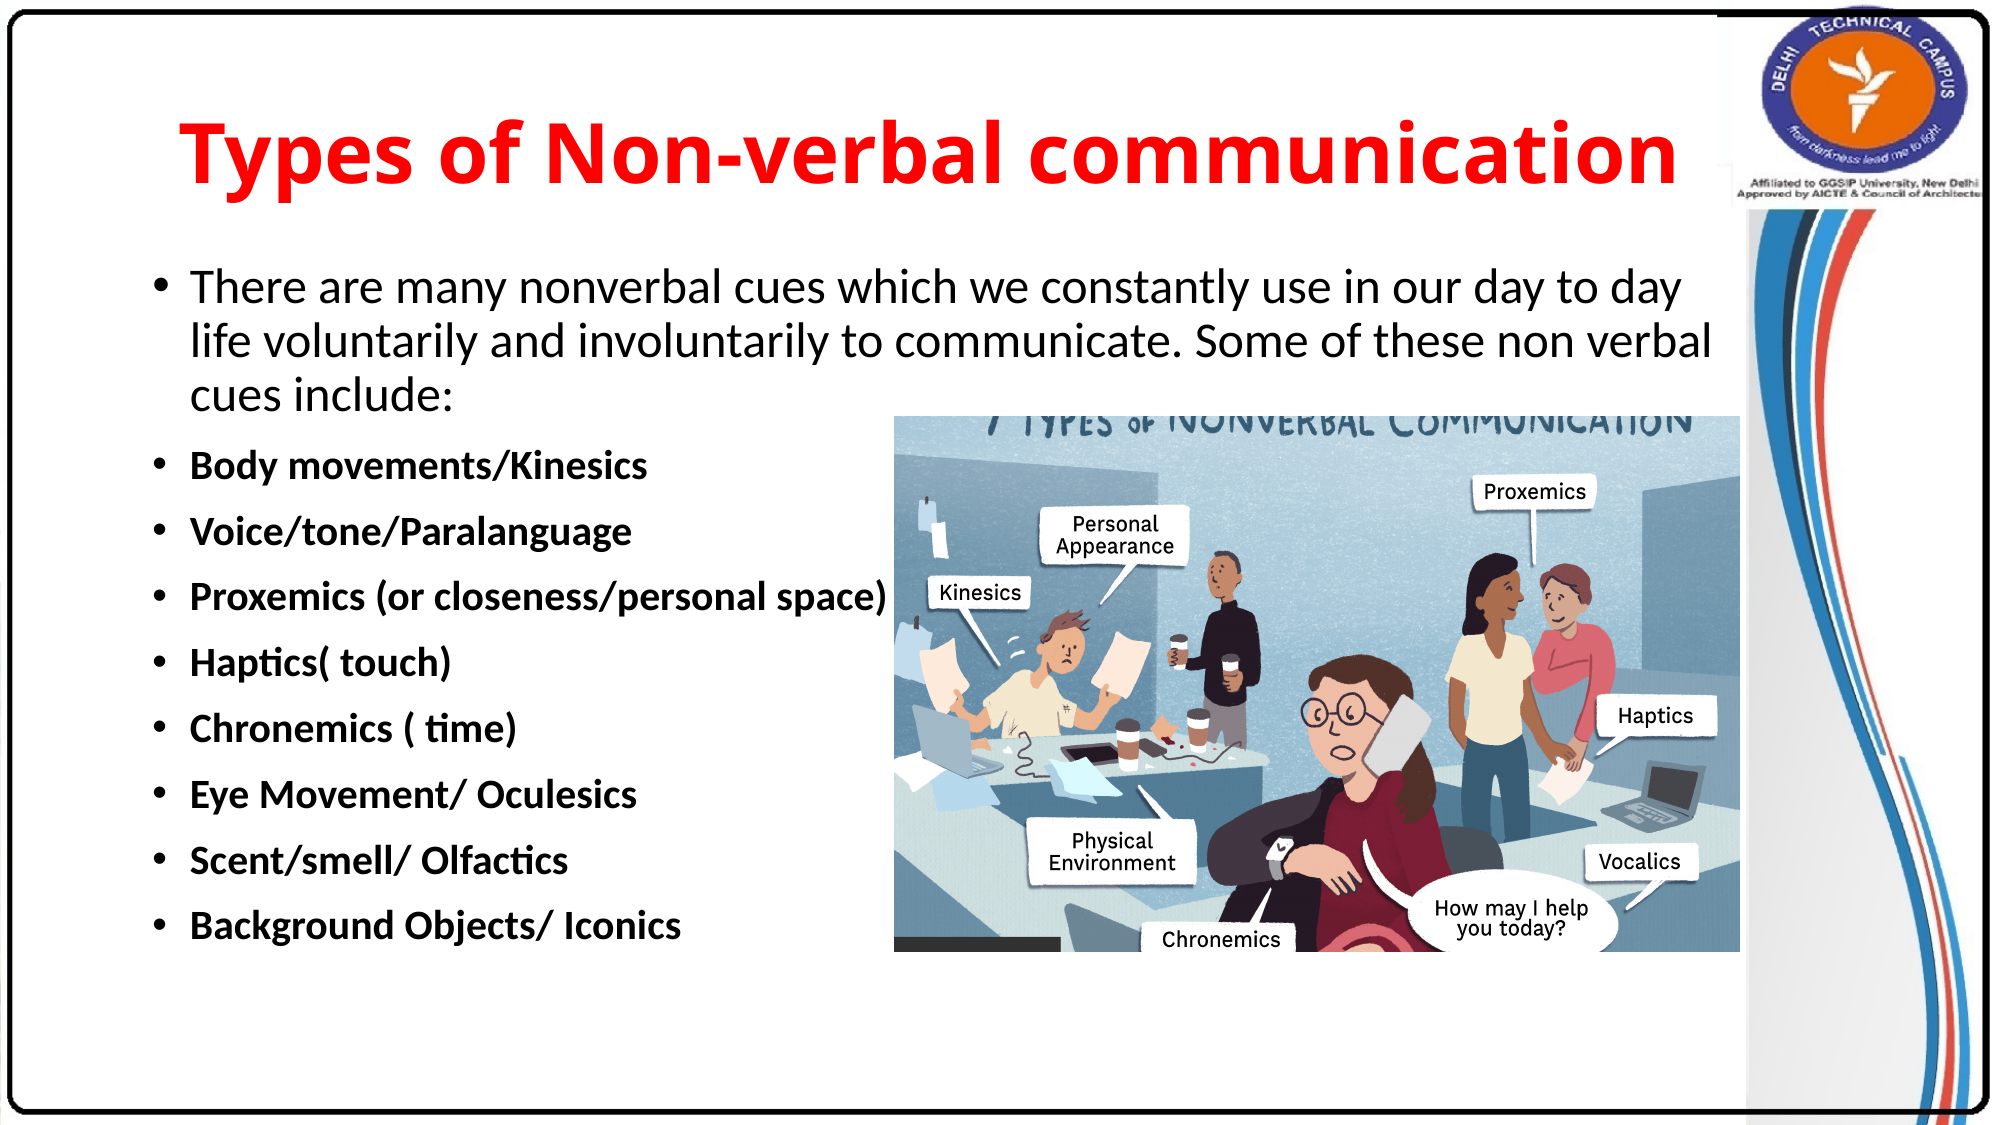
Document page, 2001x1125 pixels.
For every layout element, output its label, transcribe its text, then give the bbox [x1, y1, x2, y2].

title Types of Non-verbal communication [137, 59, 1723, 252]
picture [0, 0, 2001, 1125]
list There are many nonverbal cues which we constantly use in our day to day life voluntarily and involuntarily to communicate. Some of these non verbal cues include: Body movements/Kinesics Voice/tone/Paralanguage Proxemics (or closeness/personal space) Haptics( touch) Chronemics ( time) Eye Movement/ Oculesics Scent/smell/ Olfactics Background Objects/ Iconics [137, 252, 1742, 994]
